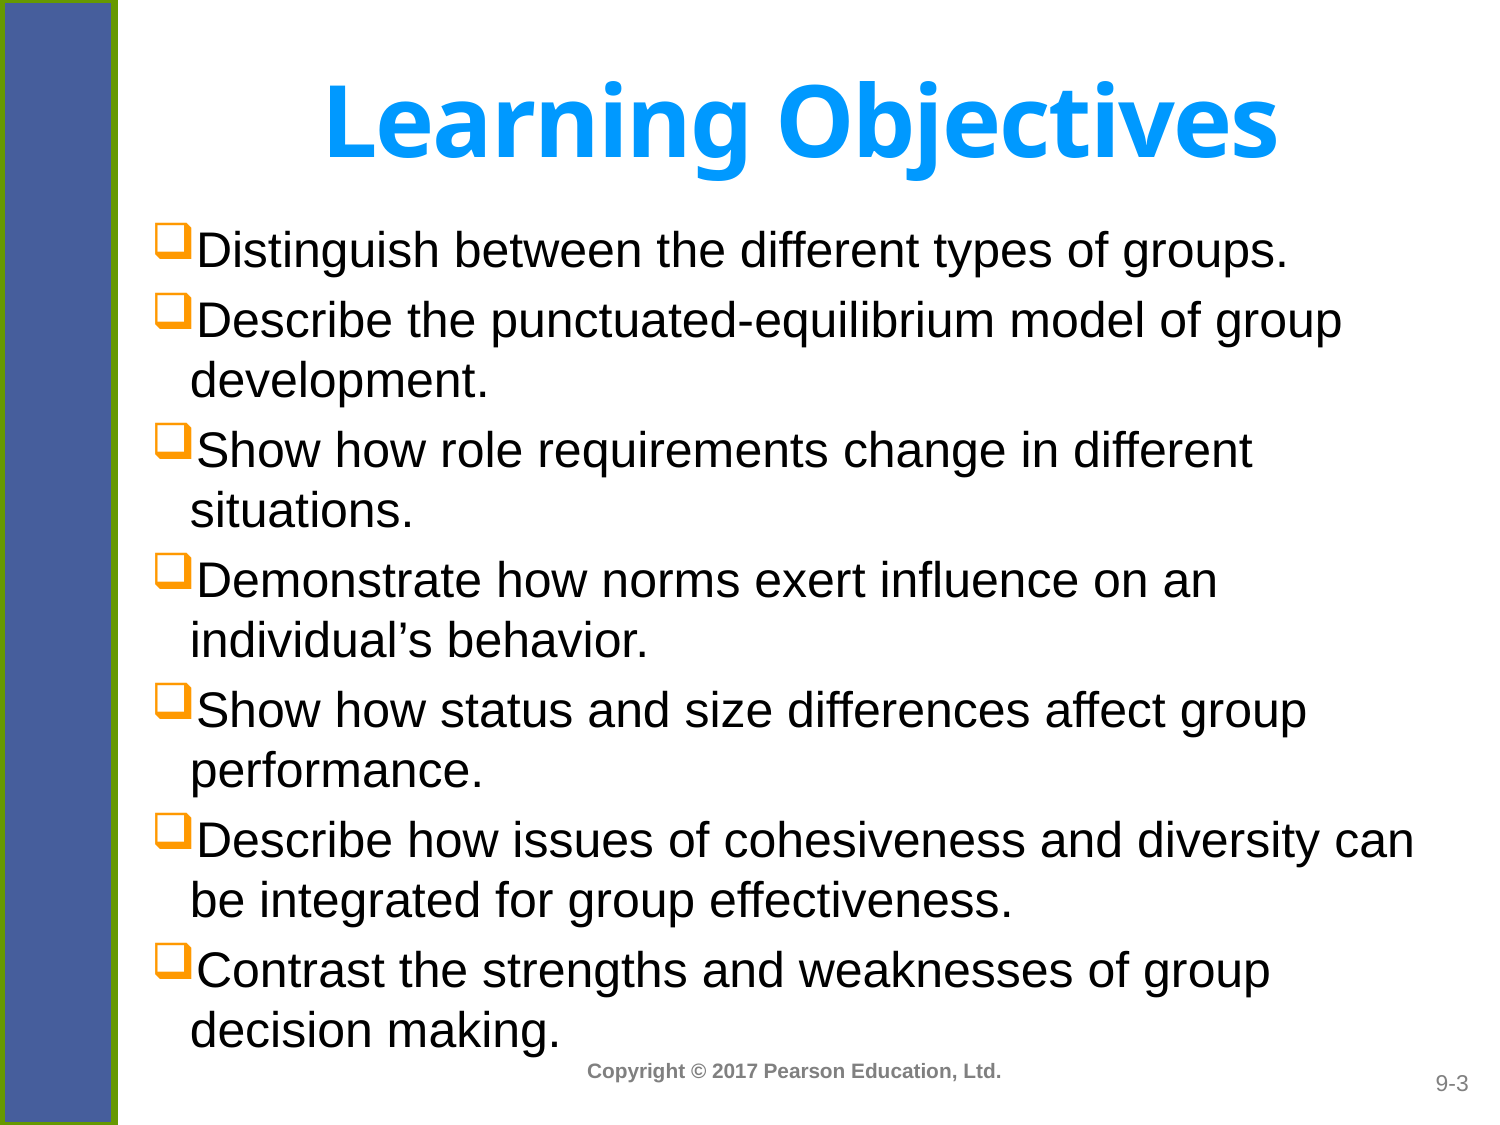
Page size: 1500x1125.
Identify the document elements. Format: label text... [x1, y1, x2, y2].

slide_number 9-3 [1405, 1048, 1499, 1117]
list Distinguish between the different types of groups. Describe the punctuated-equilibrium model of group development. Show how role requirements change in different situations. Demonstrate how norms exert influence on an individual’s behavior. Show how status and size differences affect group performance. Describe how issues of cohesiveness and diversity can be integrated for group effectiveness. Contrast the strengths and weaknesses of group decision making. [136, 210, 1466, 1081]
title Learning Objectives [136, 23, 1466, 210]
